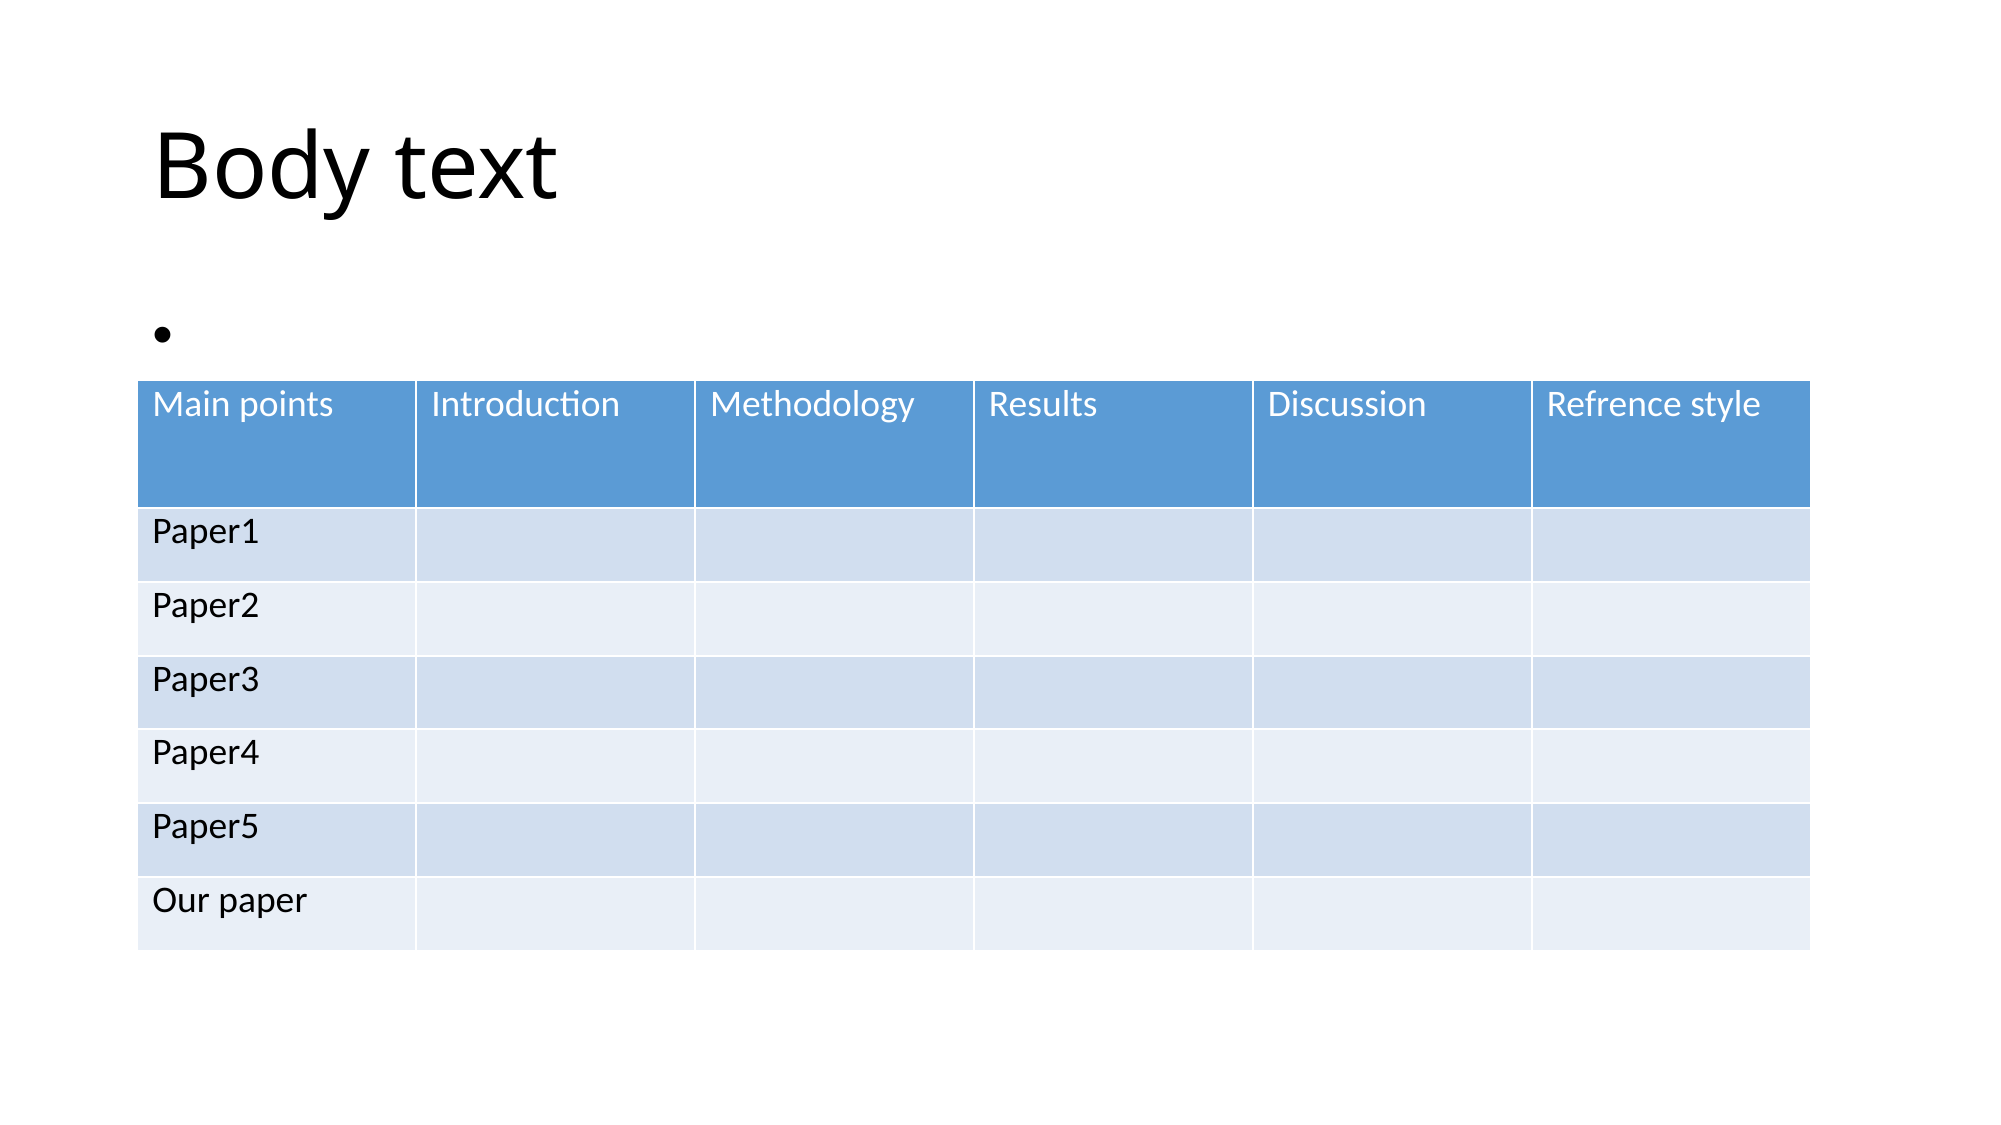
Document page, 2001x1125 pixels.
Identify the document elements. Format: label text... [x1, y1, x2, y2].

table_cell Paper3 [138, 657, 415, 728]
table_cell [975, 804, 1252, 876]
table_cell [417, 804, 694, 876]
table_cell [975, 878, 1252, 950]
table_cell [975, 583, 1252, 655]
table_cell [1533, 509, 1810, 581]
table_cell [696, 878, 973, 950]
table_cell [1533, 657, 1810, 728]
table_cell [1533, 583, 1810, 655]
table_cell [417, 878, 694, 950]
table_header Introduction [417, 381, 694, 507]
table_header Main points [138, 381, 415, 507]
table_cell [417, 509, 694, 581]
table_cell [696, 657, 973, 728]
table_cell [696, 509, 973, 581]
table_cell [1254, 804, 1531, 876]
table_cell [417, 730, 694, 802]
table_cell [1254, 583, 1531, 655]
title Body text [137, 59, 1863, 278]
list [137, 299, 1863, 1014]
table_cell [975, 657, 1252, 728]
table_cell [1254, 657, 1531, 728]
table_cell Paper1 [138, 509, 415, 581]
table_cell Our paper [138, 878, 415, 950]
table_cell Paper4 [138, 730, 415, 802]
table_cell [417, 583, 694, 655]
table_cell [1254, 730, 1531, 802]
table_cell [1533, 804, 1810, 876]
table_header Results [975, 381, 1252, 507]
table_cell [1533, 878, 1810, 950]
table_cell [696, 804, 973, 876]
table_cell [1533, 730, 1810, 802]
table_cell [696, 730, 973, 802]
table_header Methodology [696, 381, 973, 507]
table_header Discussion [1254, 381, 1531, 507]
table_cell [975, 730, 1252, 802]
table_header Refrence style [1533, 381, 1810, 507]
table_cell [1254, 509, 1531, 581]
table_cell [975, 509, 1252, 581]
table_cell [417, 657, 694, 728]
table_cell [1254, 878, 1531, 950]
table_cell [696, 583, 973, 655]
table_cell Paper2 [138, 583, 415, 655]
table_cell Paper5 [138, 804, 415, 876]
